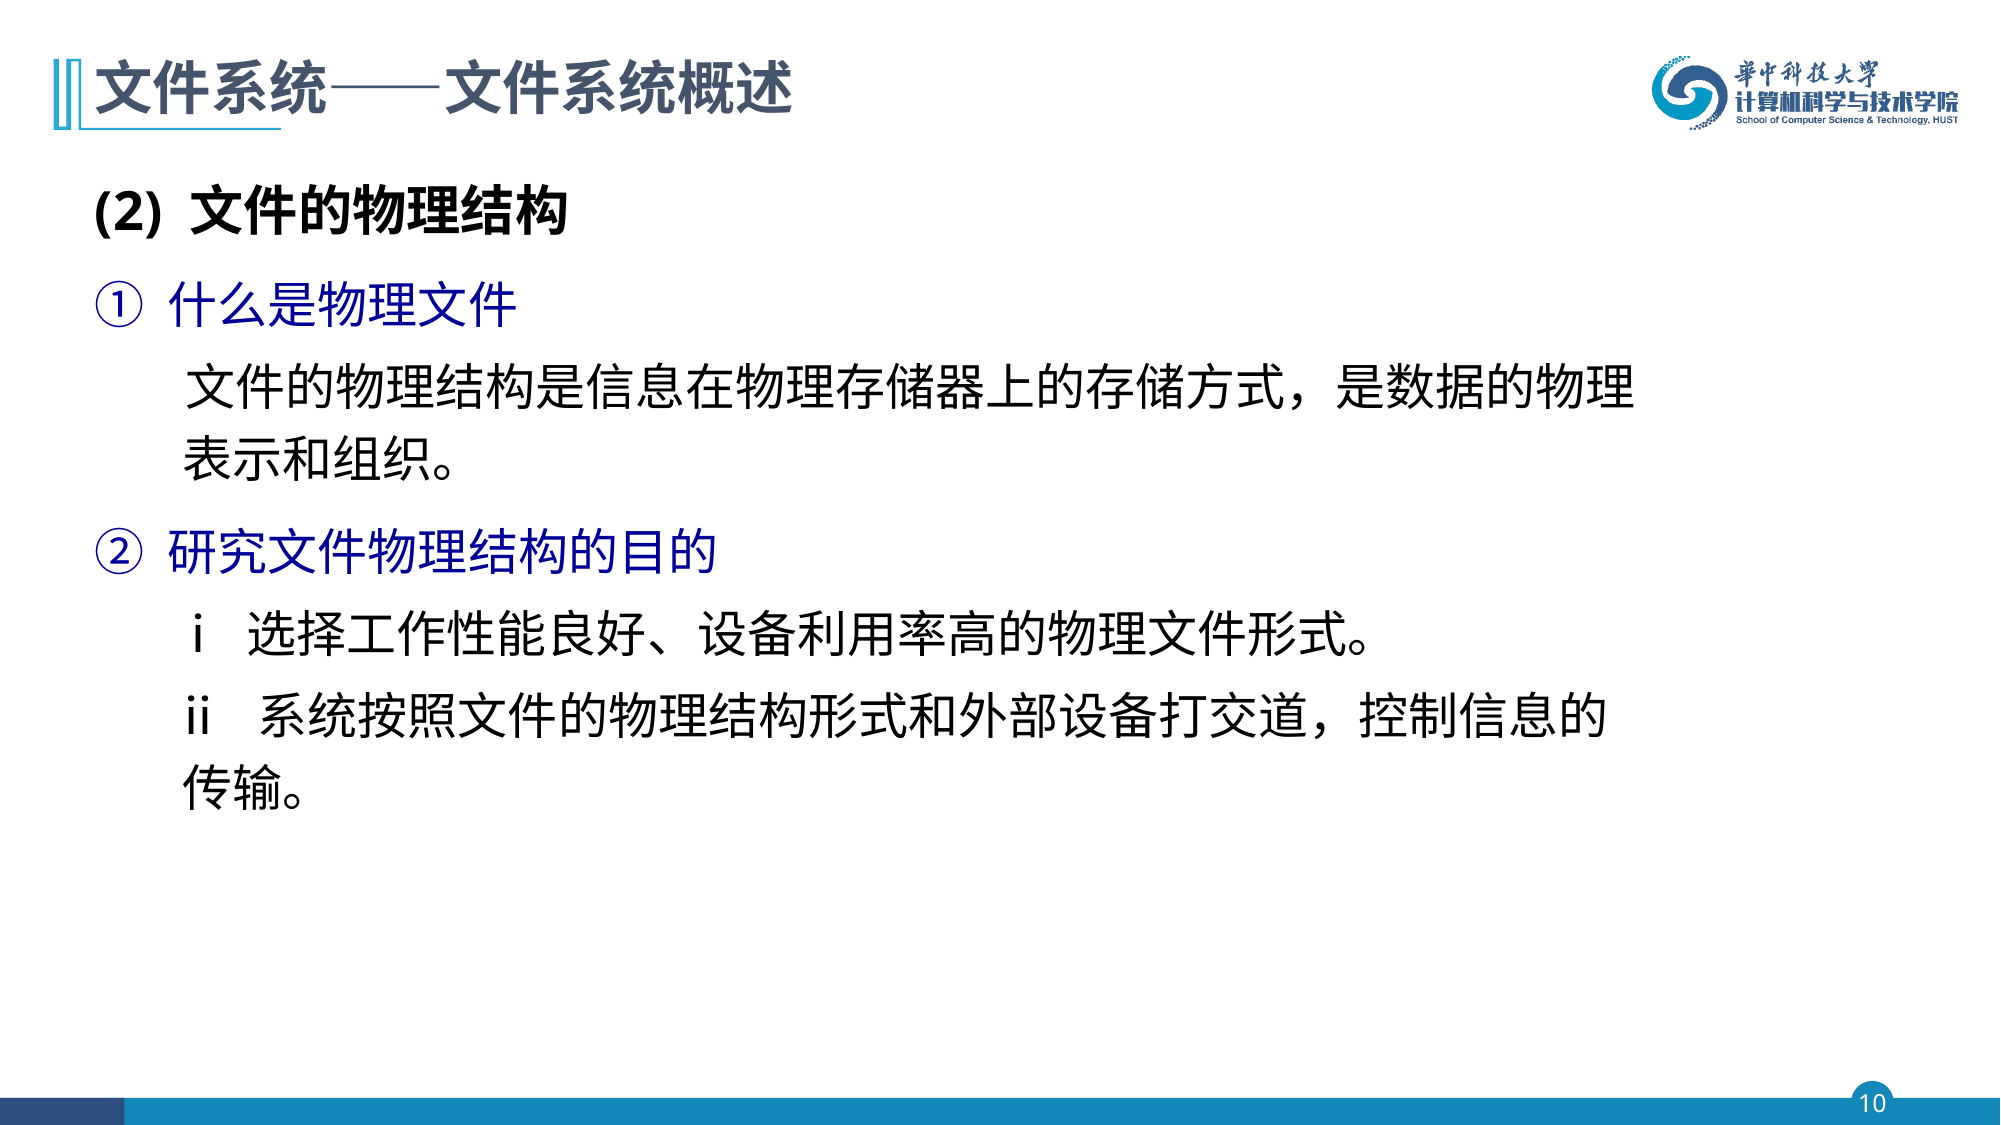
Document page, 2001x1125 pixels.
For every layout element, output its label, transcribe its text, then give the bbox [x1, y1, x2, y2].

picture [1653, 56, 1678, 79]
text_box (2) 文件的物理结构 ① 什么是物理文件 文件的物理结构是信息在物理存储器上的存储方式，是数据的物理表示和组织。 ② 研究文件物理结构的目的 ⅰ 选择工作性能良好、设备利用率高的物理文件形式。 ⅱ 系统按照文件的物理结构形式和外部设备打交道，控制信息的传输。 [79, 136, 1653, 825]
title 文件系统——文件系统概述 [80, 51, 1653, 136]
picture [1653, 56, 1958, 130]
